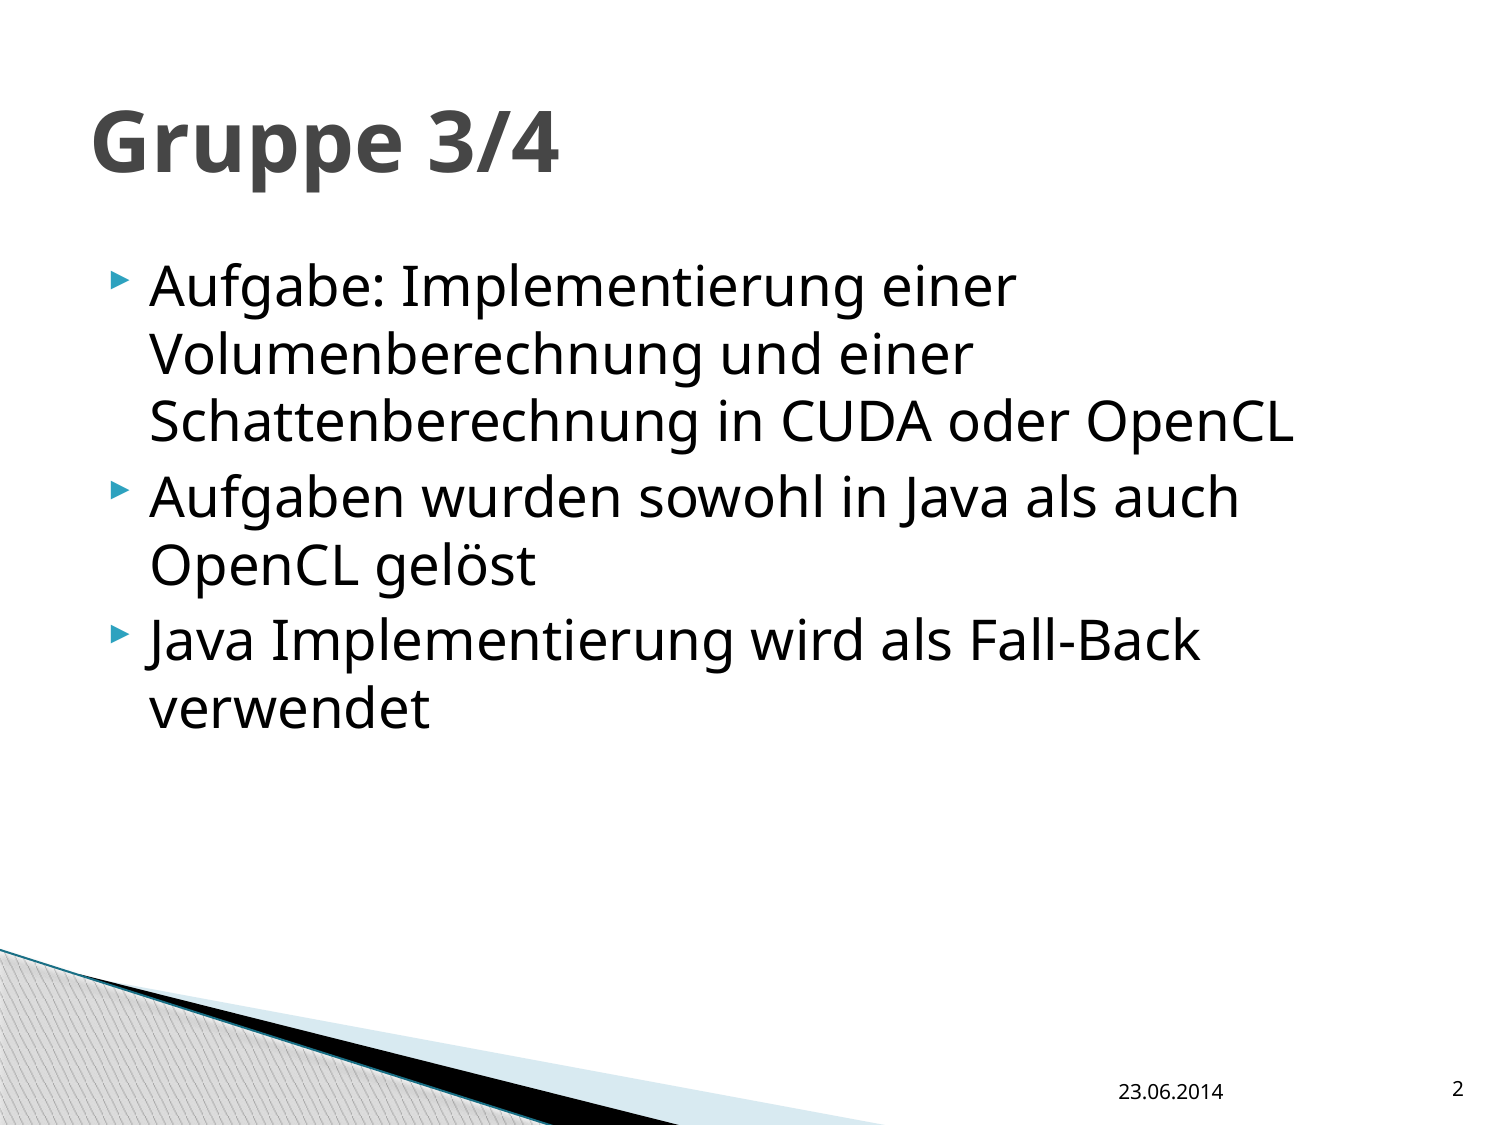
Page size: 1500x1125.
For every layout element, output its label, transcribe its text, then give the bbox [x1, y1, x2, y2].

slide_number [1103, 1051, 1418, 1112]
slide_number 2 [1418, 1051, 1479, 1112]
title Gruppe 3/4 [75, 45, 1425, 233]
list Aufgabe: Implementierung einer Volumenberechnung und einer Schattenberechnung in CUDA oder OpenCL Aufgaben wurden sowohl in Java als auch OpenCL gelöst Java Implementierung wird als Fall-Back verwendet [75, 243, 1425, 986]
